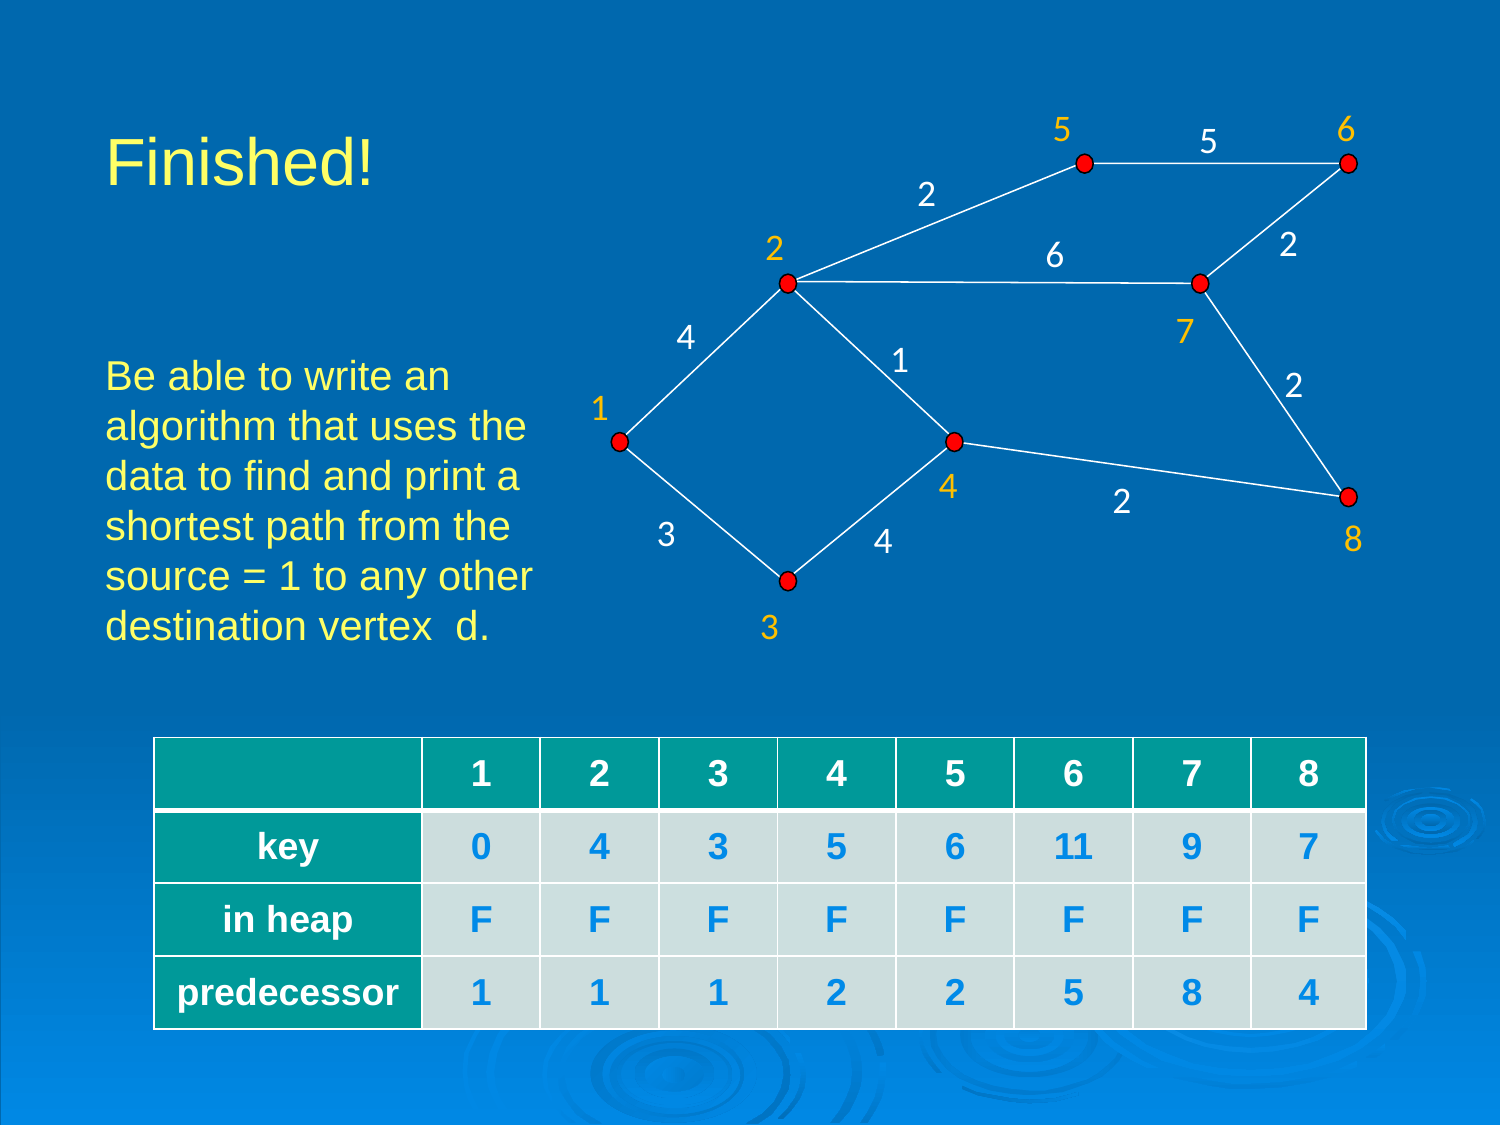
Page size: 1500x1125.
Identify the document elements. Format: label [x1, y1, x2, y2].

table_cell [541, 884, 658, 955]
table_header [897, 738, 1013, 808]
table_header [660, 738, 777, 808]
text_box [90, 61, 1418, 657]
table_cell [660, 813, 777, 882]
table_cell [1134, 957, 1250, 1028]
table_header [541, 738, 658, 808]
table_cell [1252, 813, 1365, 882]
table_cell [1252, 957, 1365, 1028]
table_cell [155, 957, 421, 1028]
table_cell [423, 813, 539, 882]
table_header [1015, 738, 1132, 808]
table_header [423, 738, 539, 808]
text_box [745, 594, 834, 664]
table_cell [1015, 884, 1132, 955]
table_header [1134, 738, 1250, 808]
table_header [1252, 738, 1365, 808]
table_cell [155, 884, 421, 955]
table_cell [897, 884, 1013, 955]
table_cell [778, 884, 895, 955]
table_cell [1252, 884, 1365, 955]
table_cell [660, 884, 777, 955]
table_cell [1015, 957, 1132, 1028]
table_cell [897, 957, 1013, 1028]
table_cell [660, 957, 777, 1028]
table_header [155, 738, 421, 808]
table_cell [423, 957, 539, 1028]
table_cell [778, 813, 895, 882]
table_cell [1134, 884, 1250, 955]
table_cell [778, 957, 895, 1028]
table_cell [155, 813, 421, 882]
table_cell [541, 813, 658, 882]
table_header [778, 738, 895, 808]
table_cell [897, 813, 1013, 882]
table_cell [1134, 813, 1250, 882]
table_cell [1015, 813, 1132, 882]
table_cell [423, 884, 539, 955]
table_cell [541, 957, 658, 1028]
